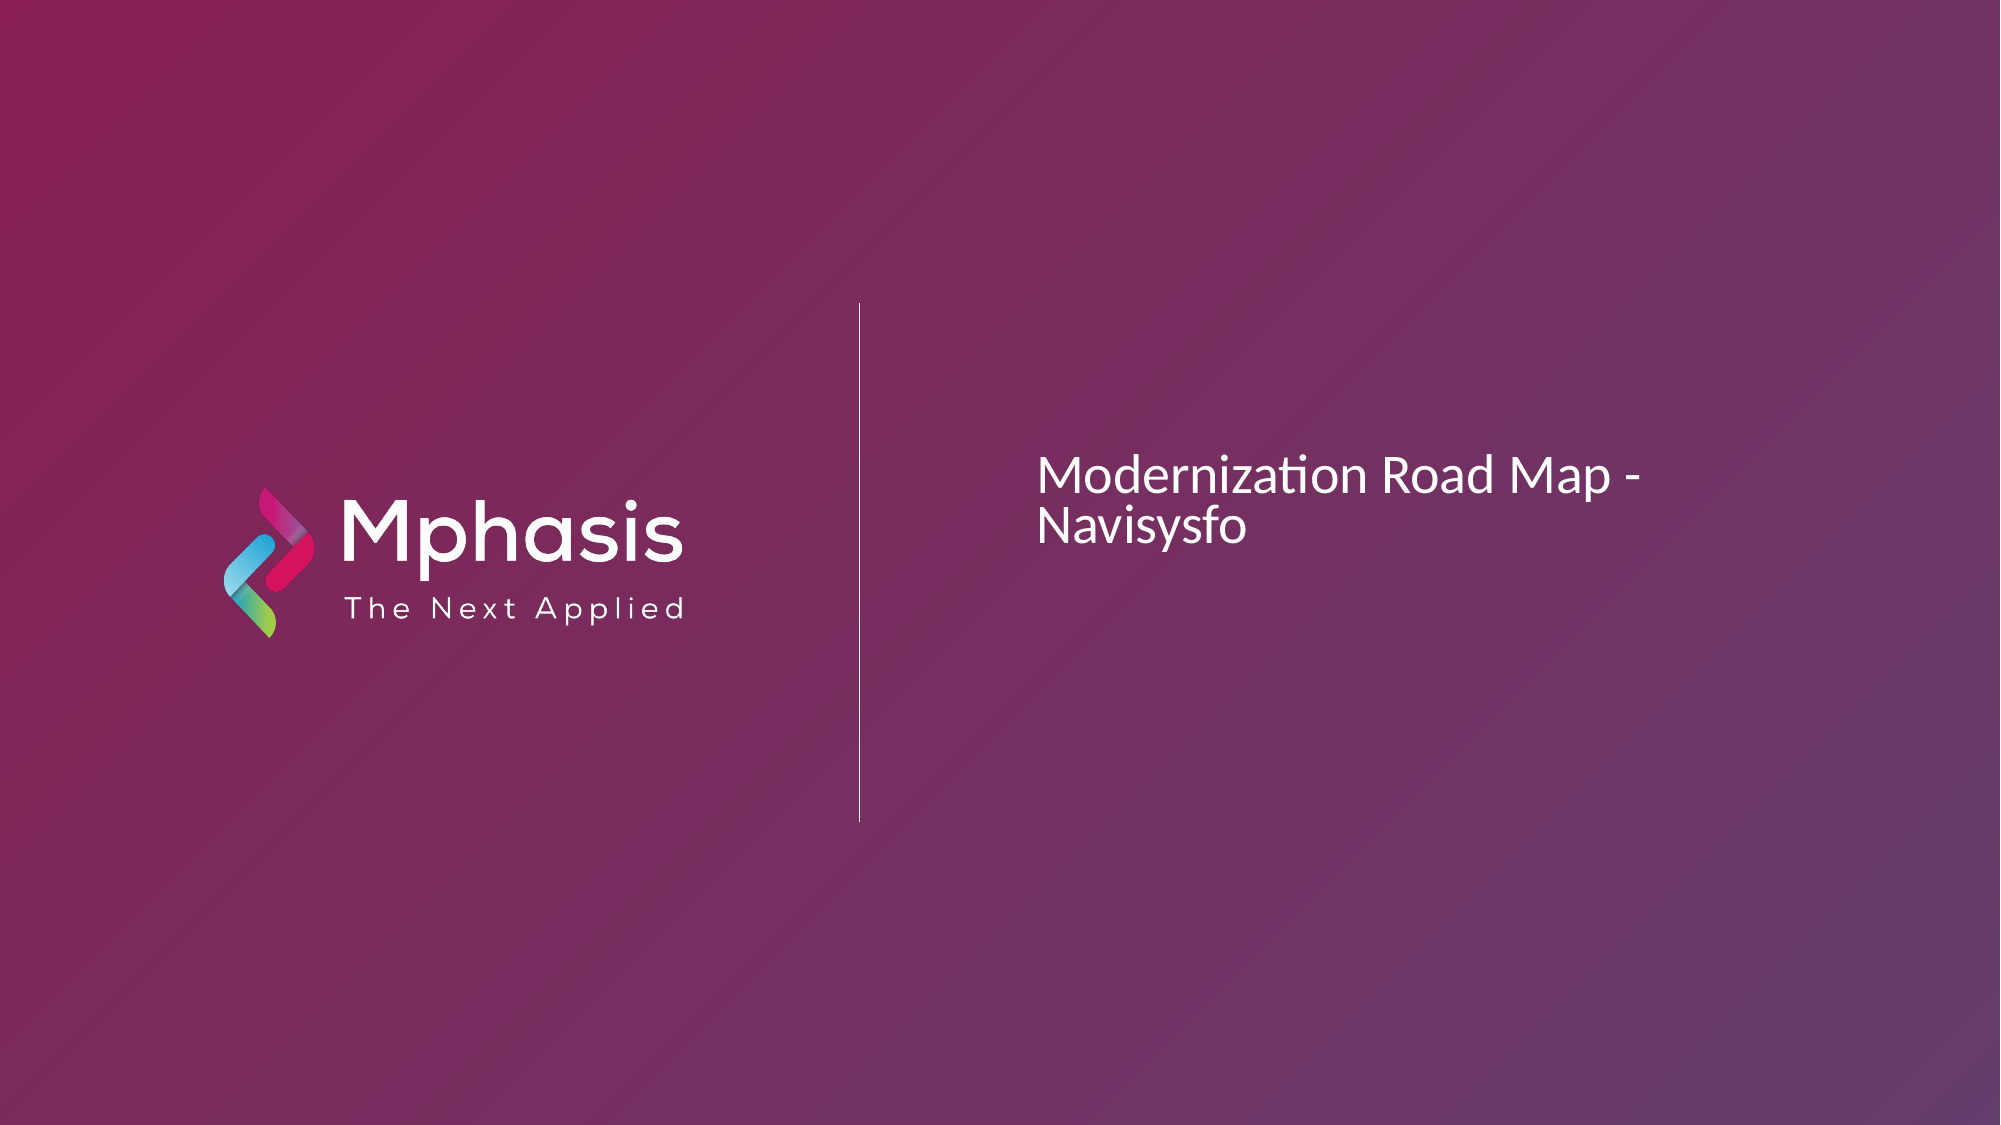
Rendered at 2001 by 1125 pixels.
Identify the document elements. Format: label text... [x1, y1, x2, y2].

picture [334, 471, 699, 654]
picture [212, 477, 329, 648]
list Modernization Road Map - Navisysfo [1021, 445, 1777, 563]
